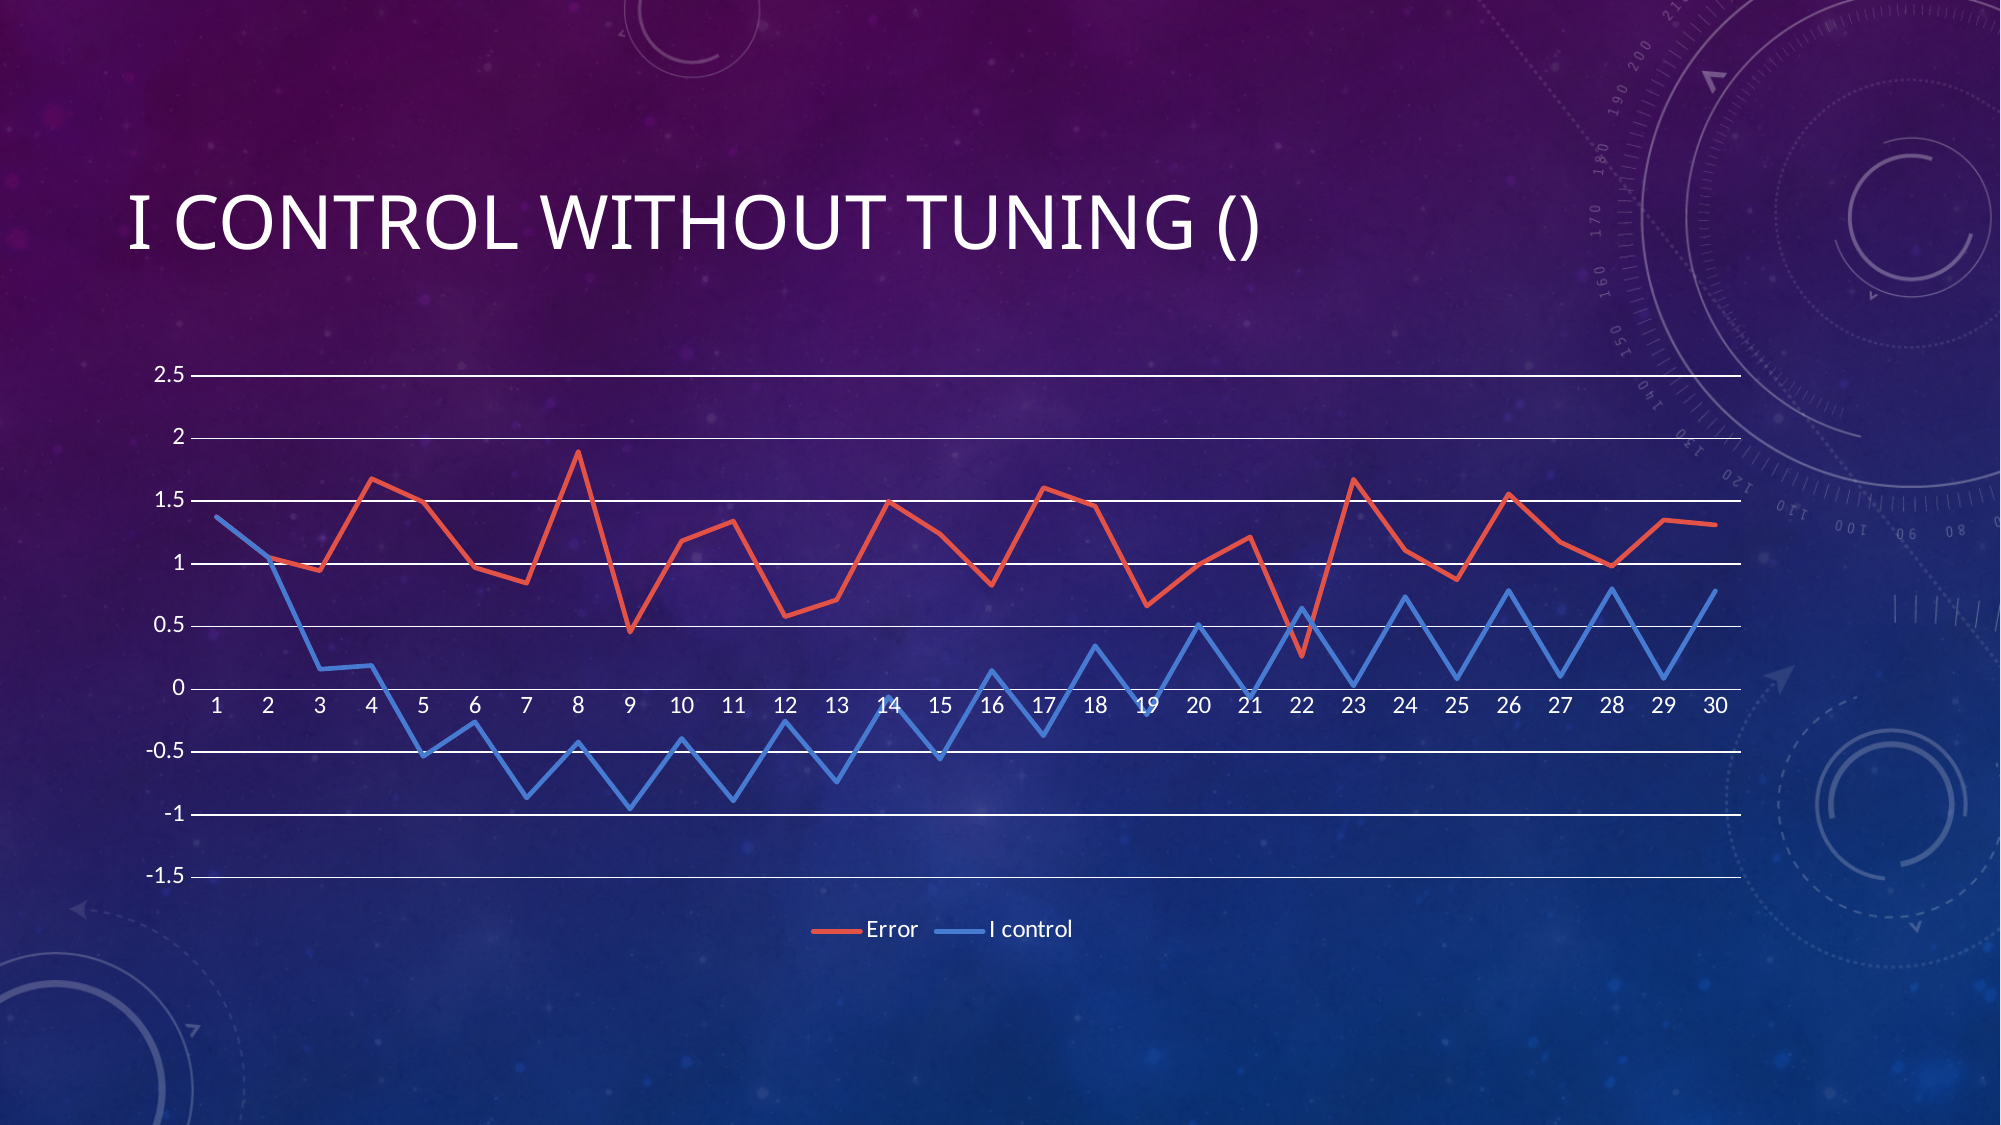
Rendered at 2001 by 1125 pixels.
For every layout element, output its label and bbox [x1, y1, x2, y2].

chart [112, 350, 1775, 951]
picture [0, 0, 2001, 1125]
